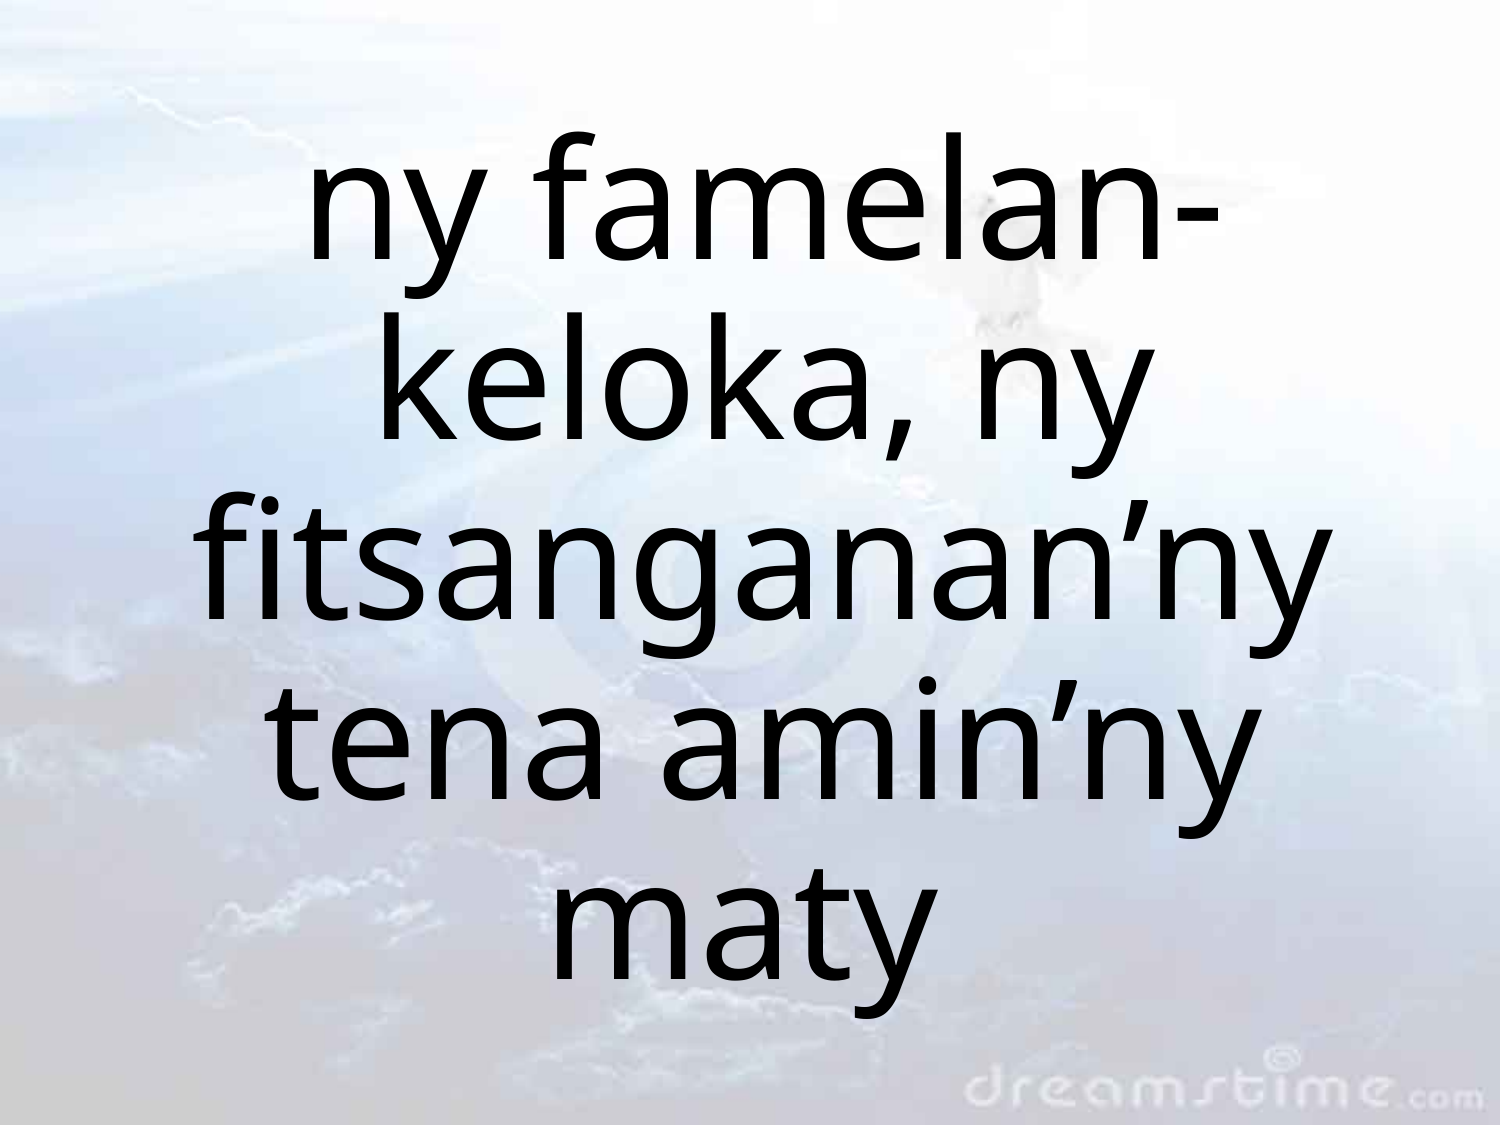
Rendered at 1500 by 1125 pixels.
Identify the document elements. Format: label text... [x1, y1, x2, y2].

picture [0, 0, 1500, 1125]
title ny famelan-keloka, ny fitsanganan’ny tena amin’ny maty [116, 456, 1410, 674]
